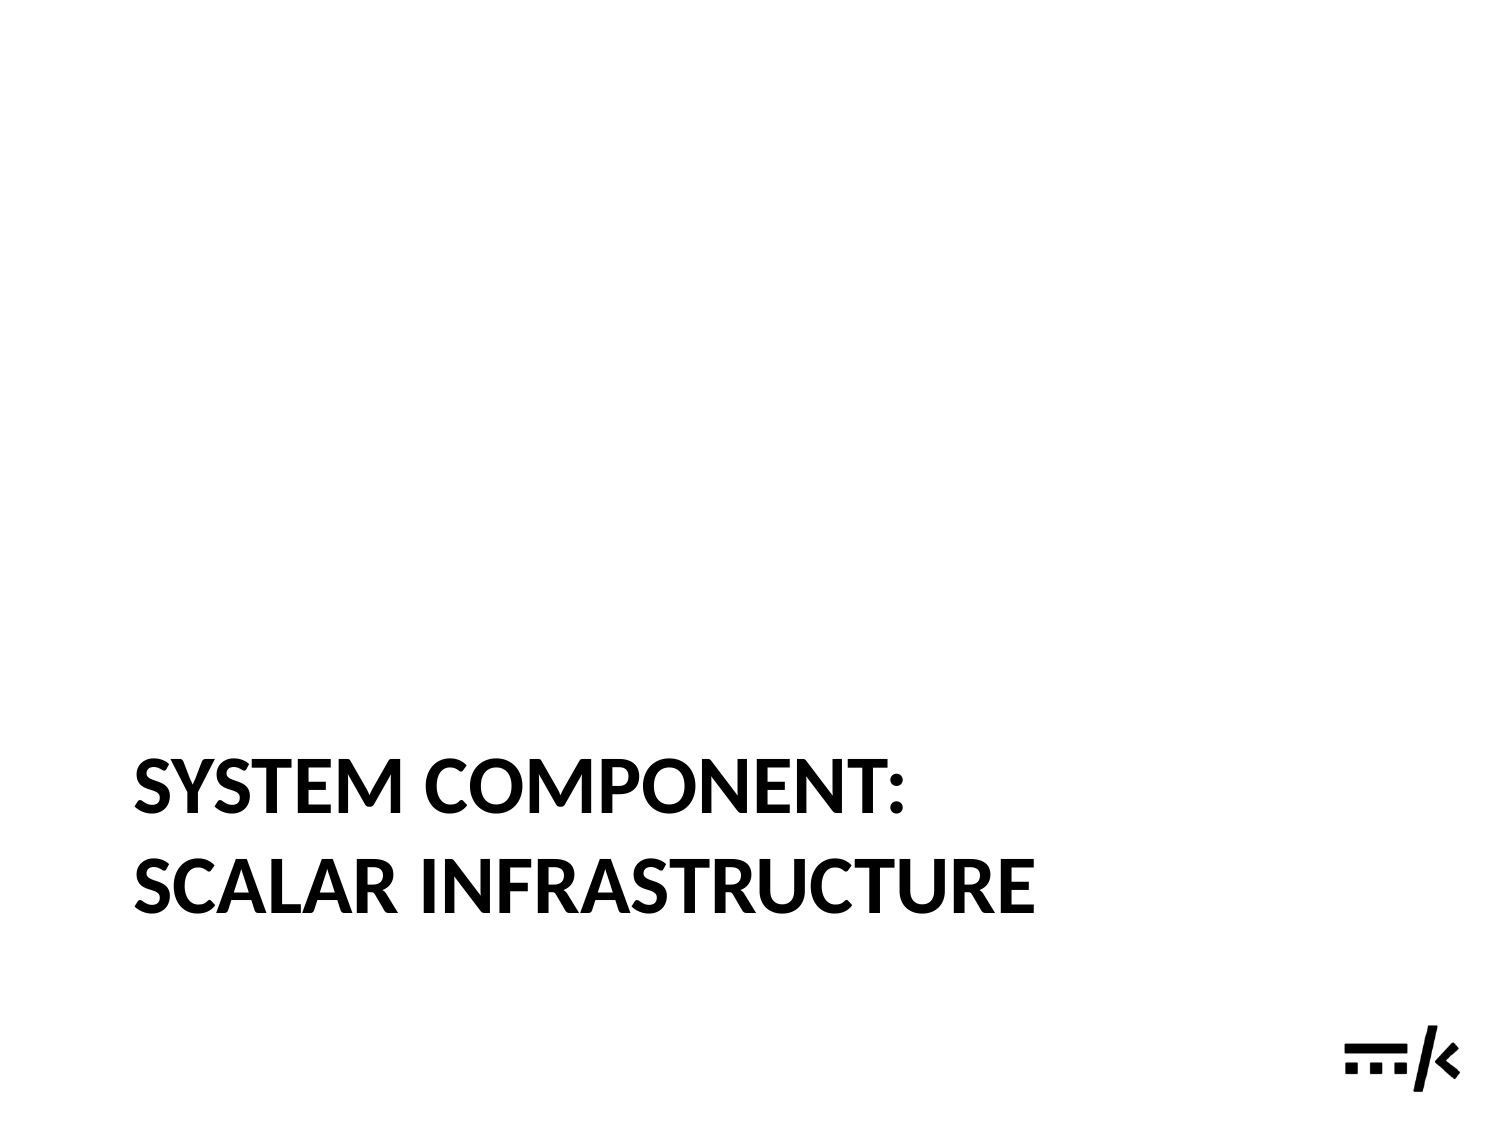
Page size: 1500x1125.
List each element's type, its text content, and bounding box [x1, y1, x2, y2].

title System Component: Scalar Infrastructure [118, 722, 1394, 947]
picture [1312, 987, 1490, 1125]
